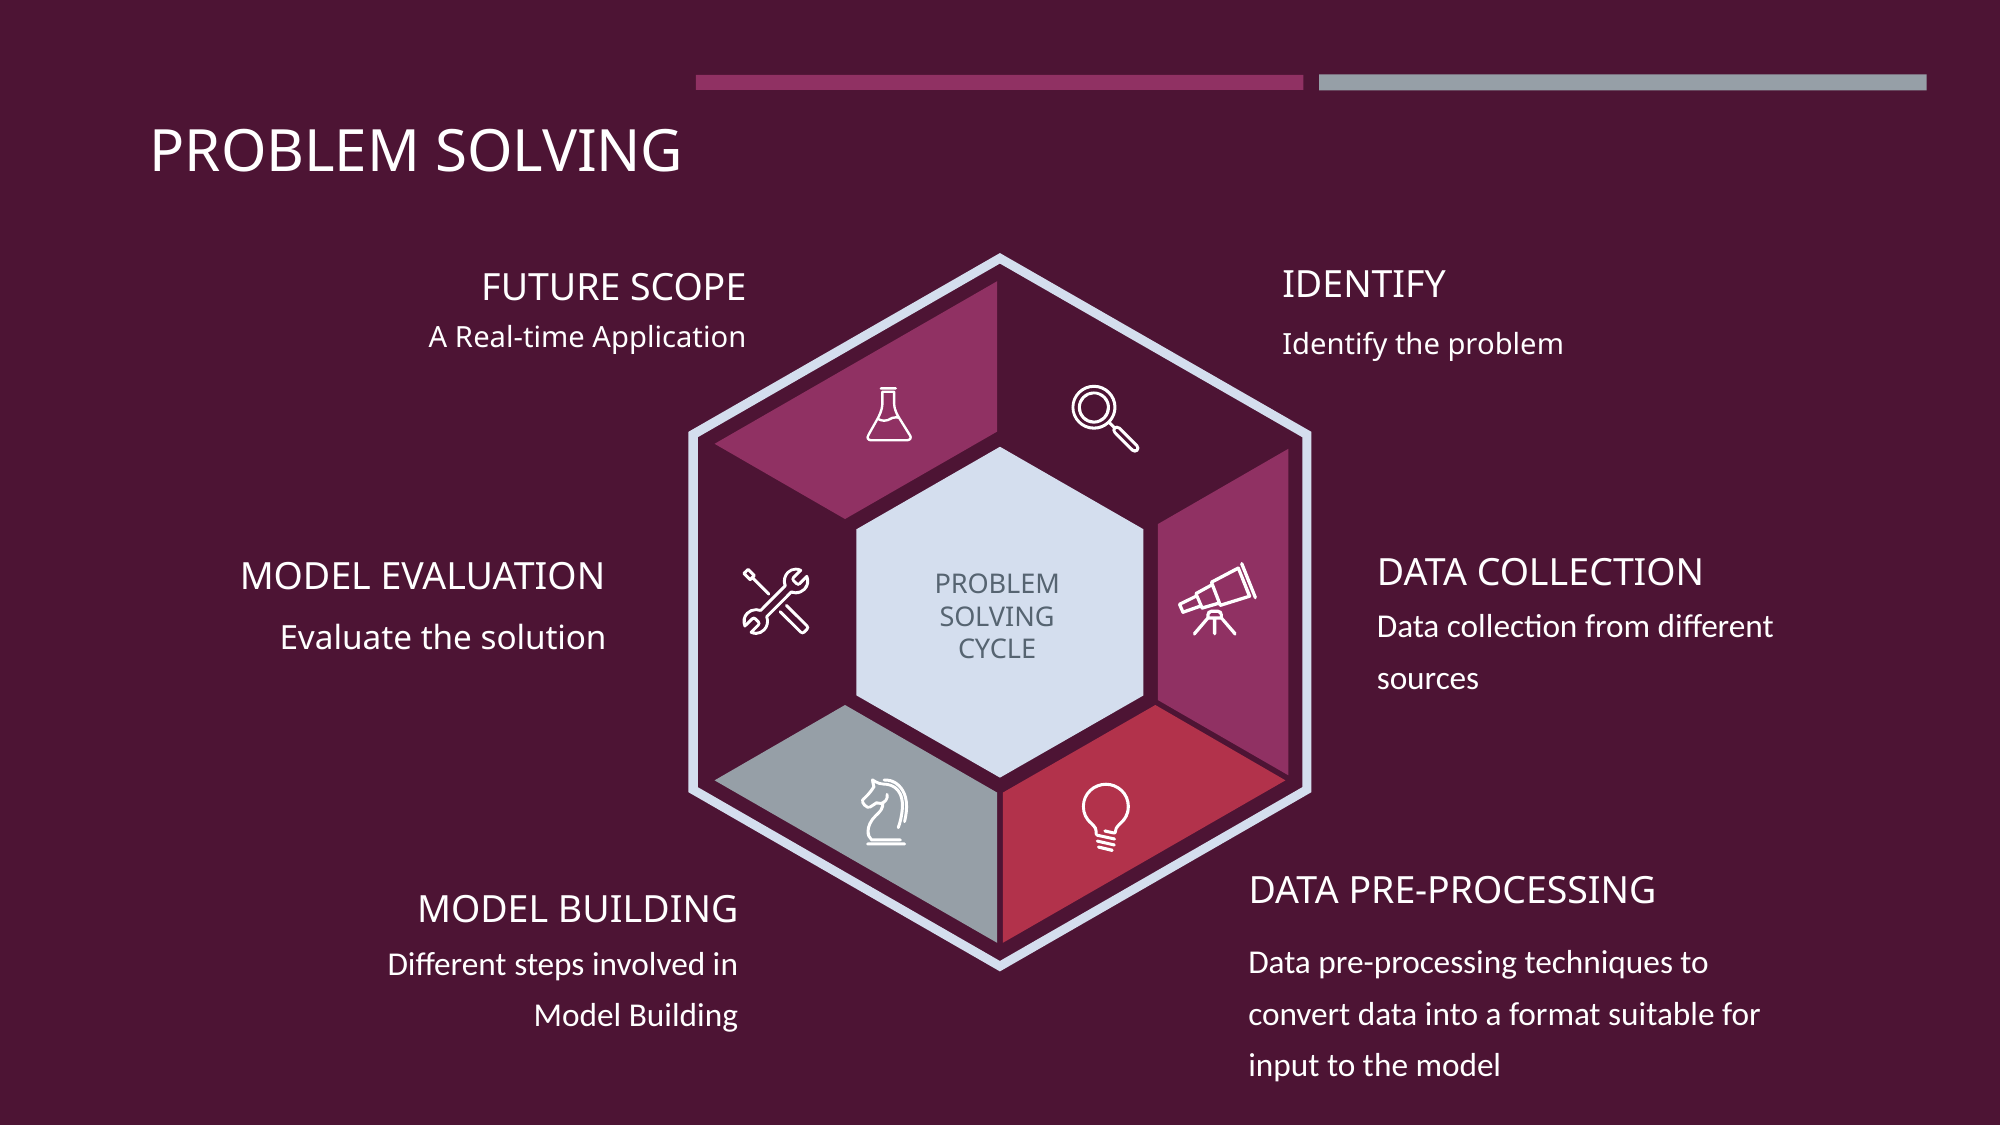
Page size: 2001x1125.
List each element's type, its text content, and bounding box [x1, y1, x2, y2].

text_box [714, 705, 998, 943]
text_box [1002, 705, 1286, 943]
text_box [1376, 547, 1778, 694]
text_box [345, 262, 747, 350]
text_box [714, 281, 998, 520]
text_box [711, 448, 843, 776]
text_box [688, 253, 1312, 972]
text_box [74, 551, 608, 718]
text_box PROBLEM SOLVING [134, 113, 1860, 210]
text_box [741, 567, 811, 636]
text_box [859, 778, 909, 846]
text_box [1002, 281, 1286, 520]
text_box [865, 386, 913, 442]
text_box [1071, 384, 1141, 453]
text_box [1248, 866, 1813, 1082]
text_box PROBLEM SOLVING CYCLE [906, 566, 1089, 665]
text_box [1177, 561, 1258, 636]
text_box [337, 884, 739, 1031]
text_box [856, 446, 1144, 778]
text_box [1081, 782, 1131, 853]
text_box [1157, 448, 1289, 776]
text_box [1282, 260, 1683, 358]
